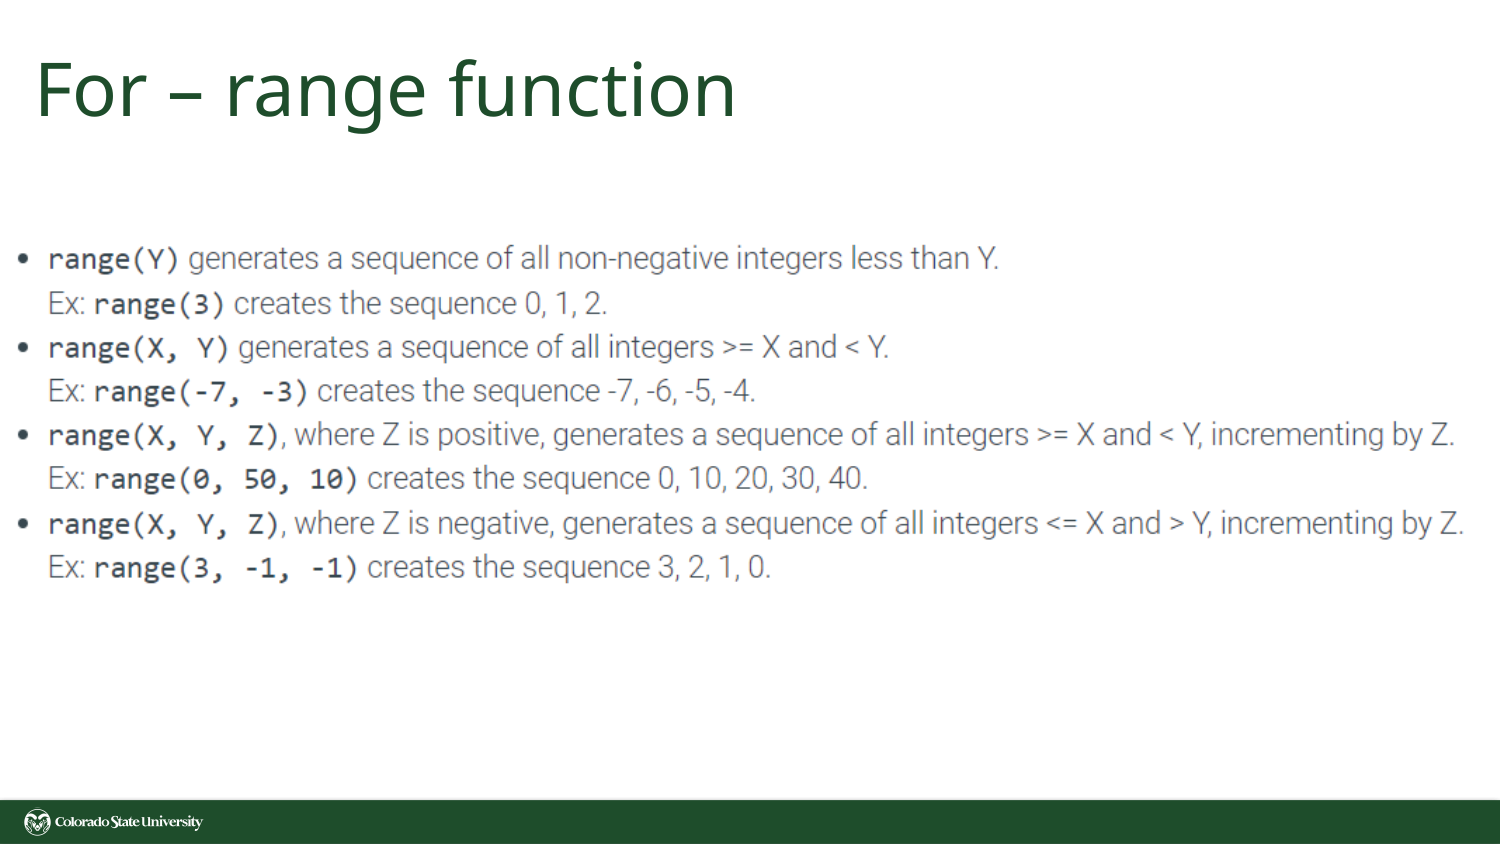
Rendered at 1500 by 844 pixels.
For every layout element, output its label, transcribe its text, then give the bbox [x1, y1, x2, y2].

picture [0, 231, 1500, 613]
picture [16, 800, 211, 844]
title For – range function [19, 26, 1384, 147]
